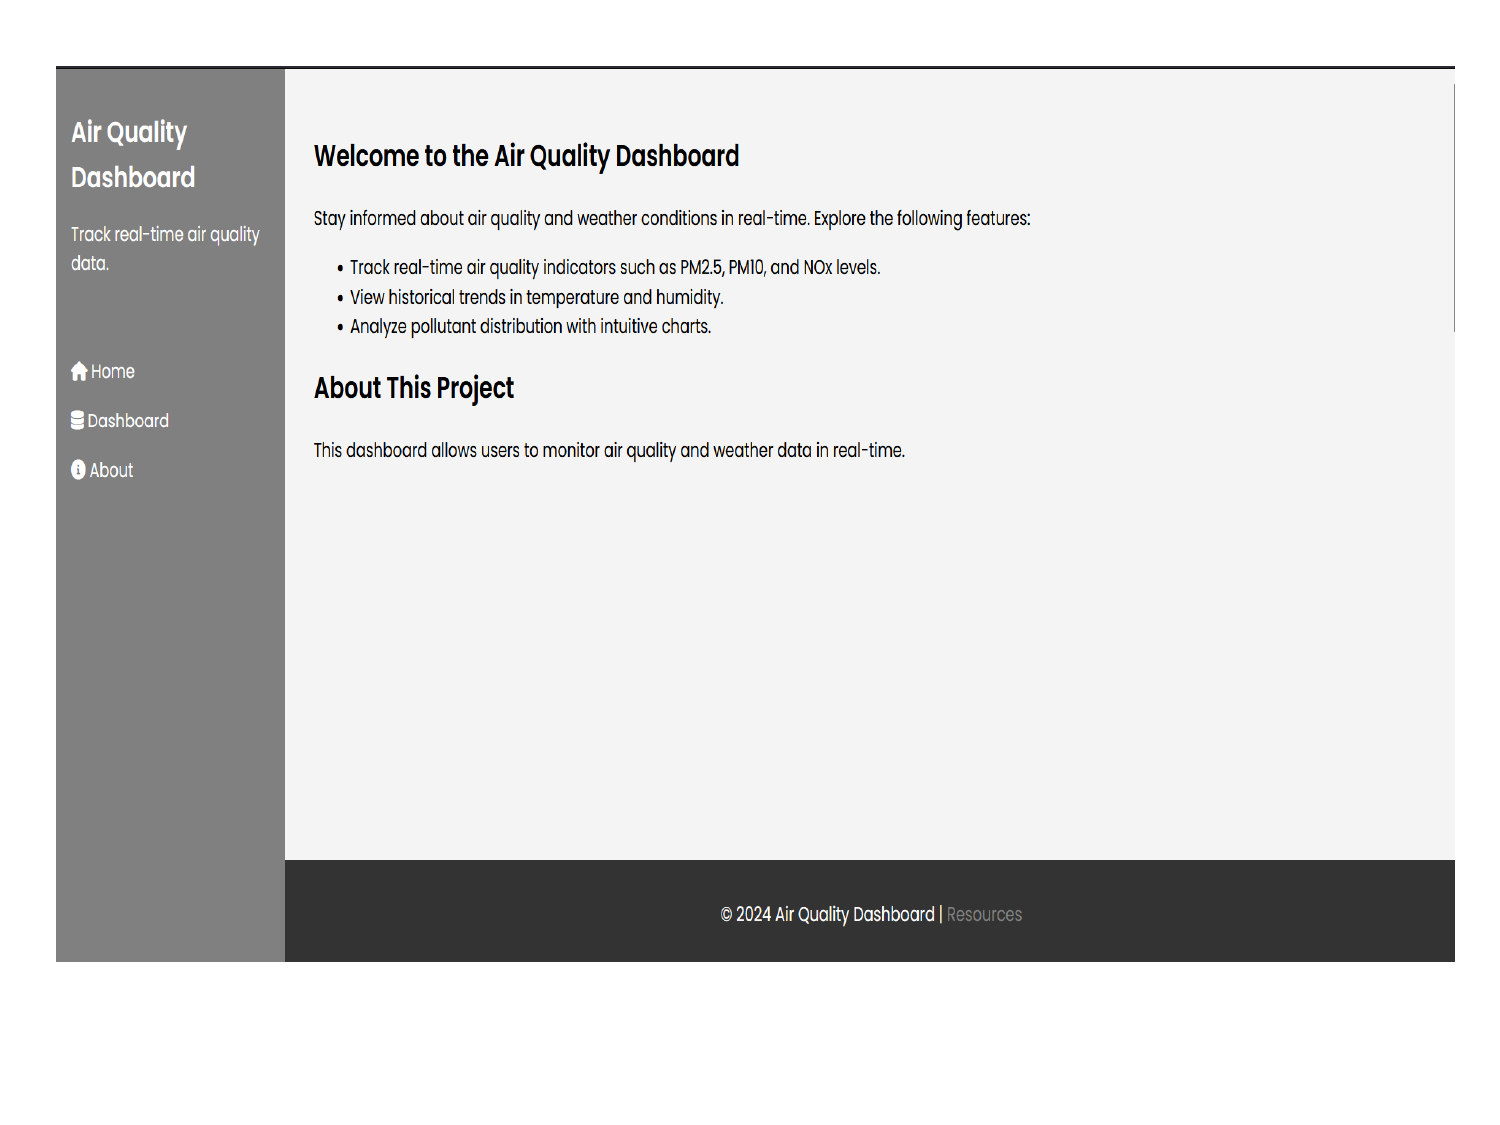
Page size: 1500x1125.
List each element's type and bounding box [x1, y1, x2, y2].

list [56, 65, 1456, 962]
